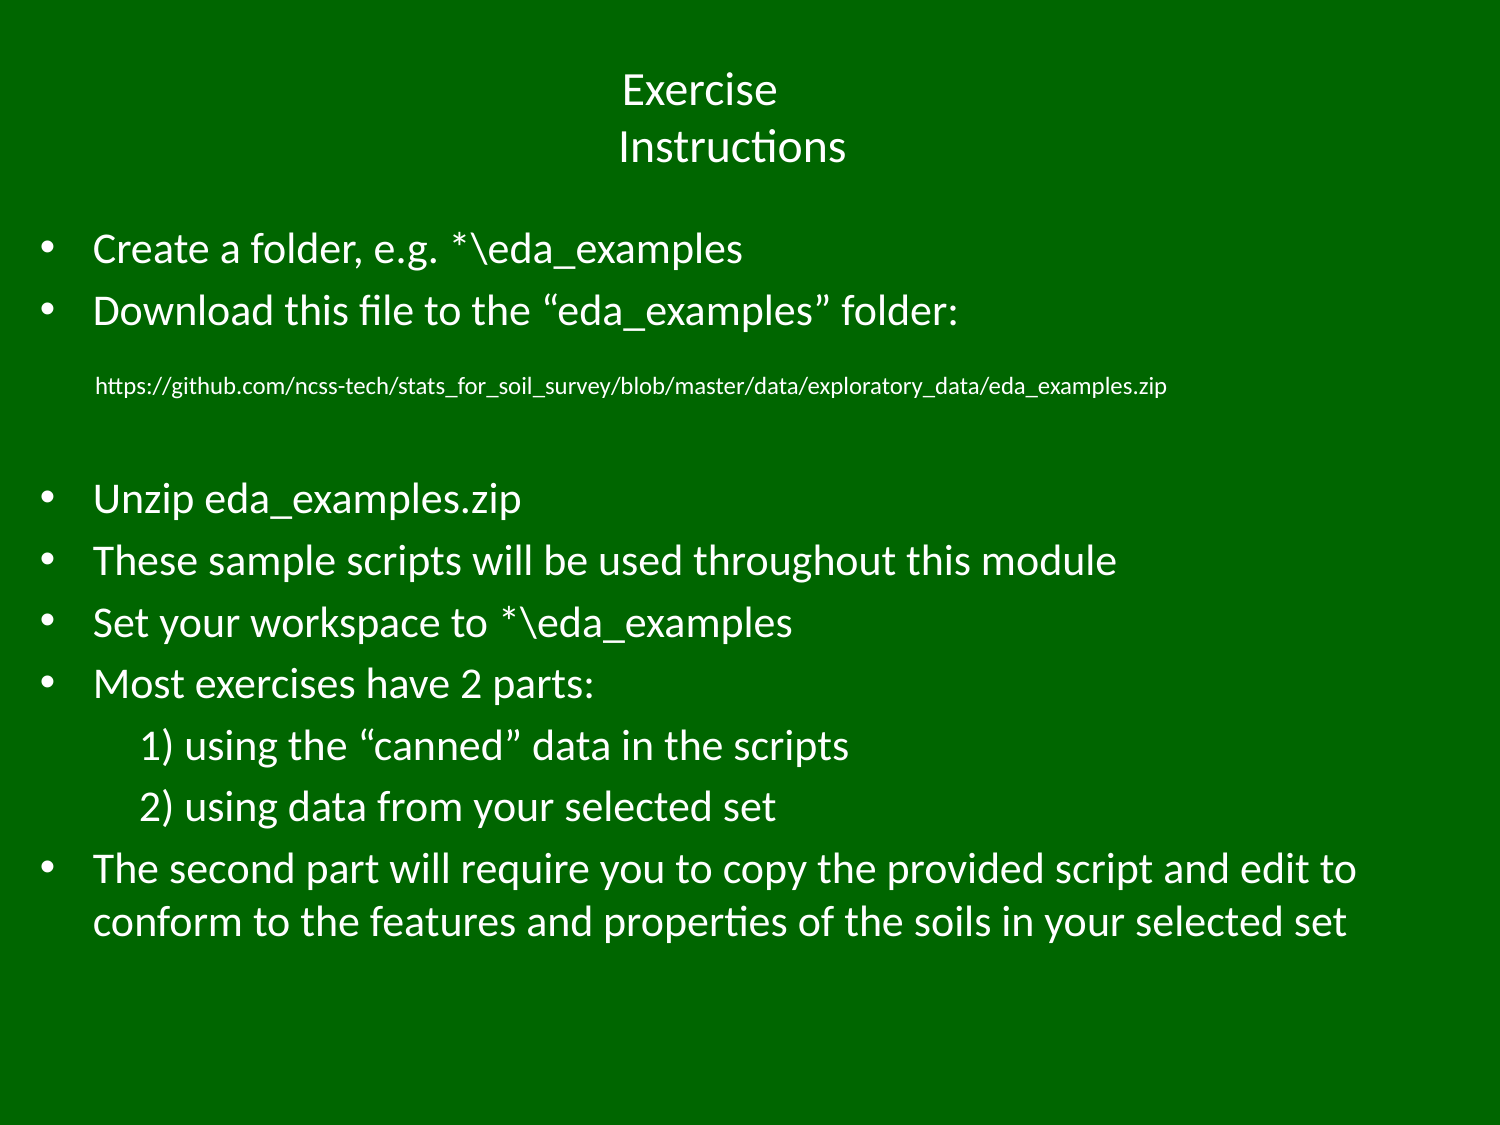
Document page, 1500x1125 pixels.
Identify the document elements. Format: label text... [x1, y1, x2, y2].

title Exercise Instructions [24, 50, 1375, 212]
list Create a folder, e.g. *\eda_examples Download this file to the “eda_examples” folder: https://github.com/ncss-tech/stats_for_soil_survey/blob/master/data/exploratory_data/eda_examples.zip Unzip eda_examples.zip These sample scripts will be used throughout this module Set your workspace to *\eda_examples Most exercises have 2 parts: 1) using the “canned” data in the scripts 2) using data from your selected set The second part will require you to copy the provided script and edit to conform to the features and properties of the soils in your selected set [24, 212, 1475, 955]
